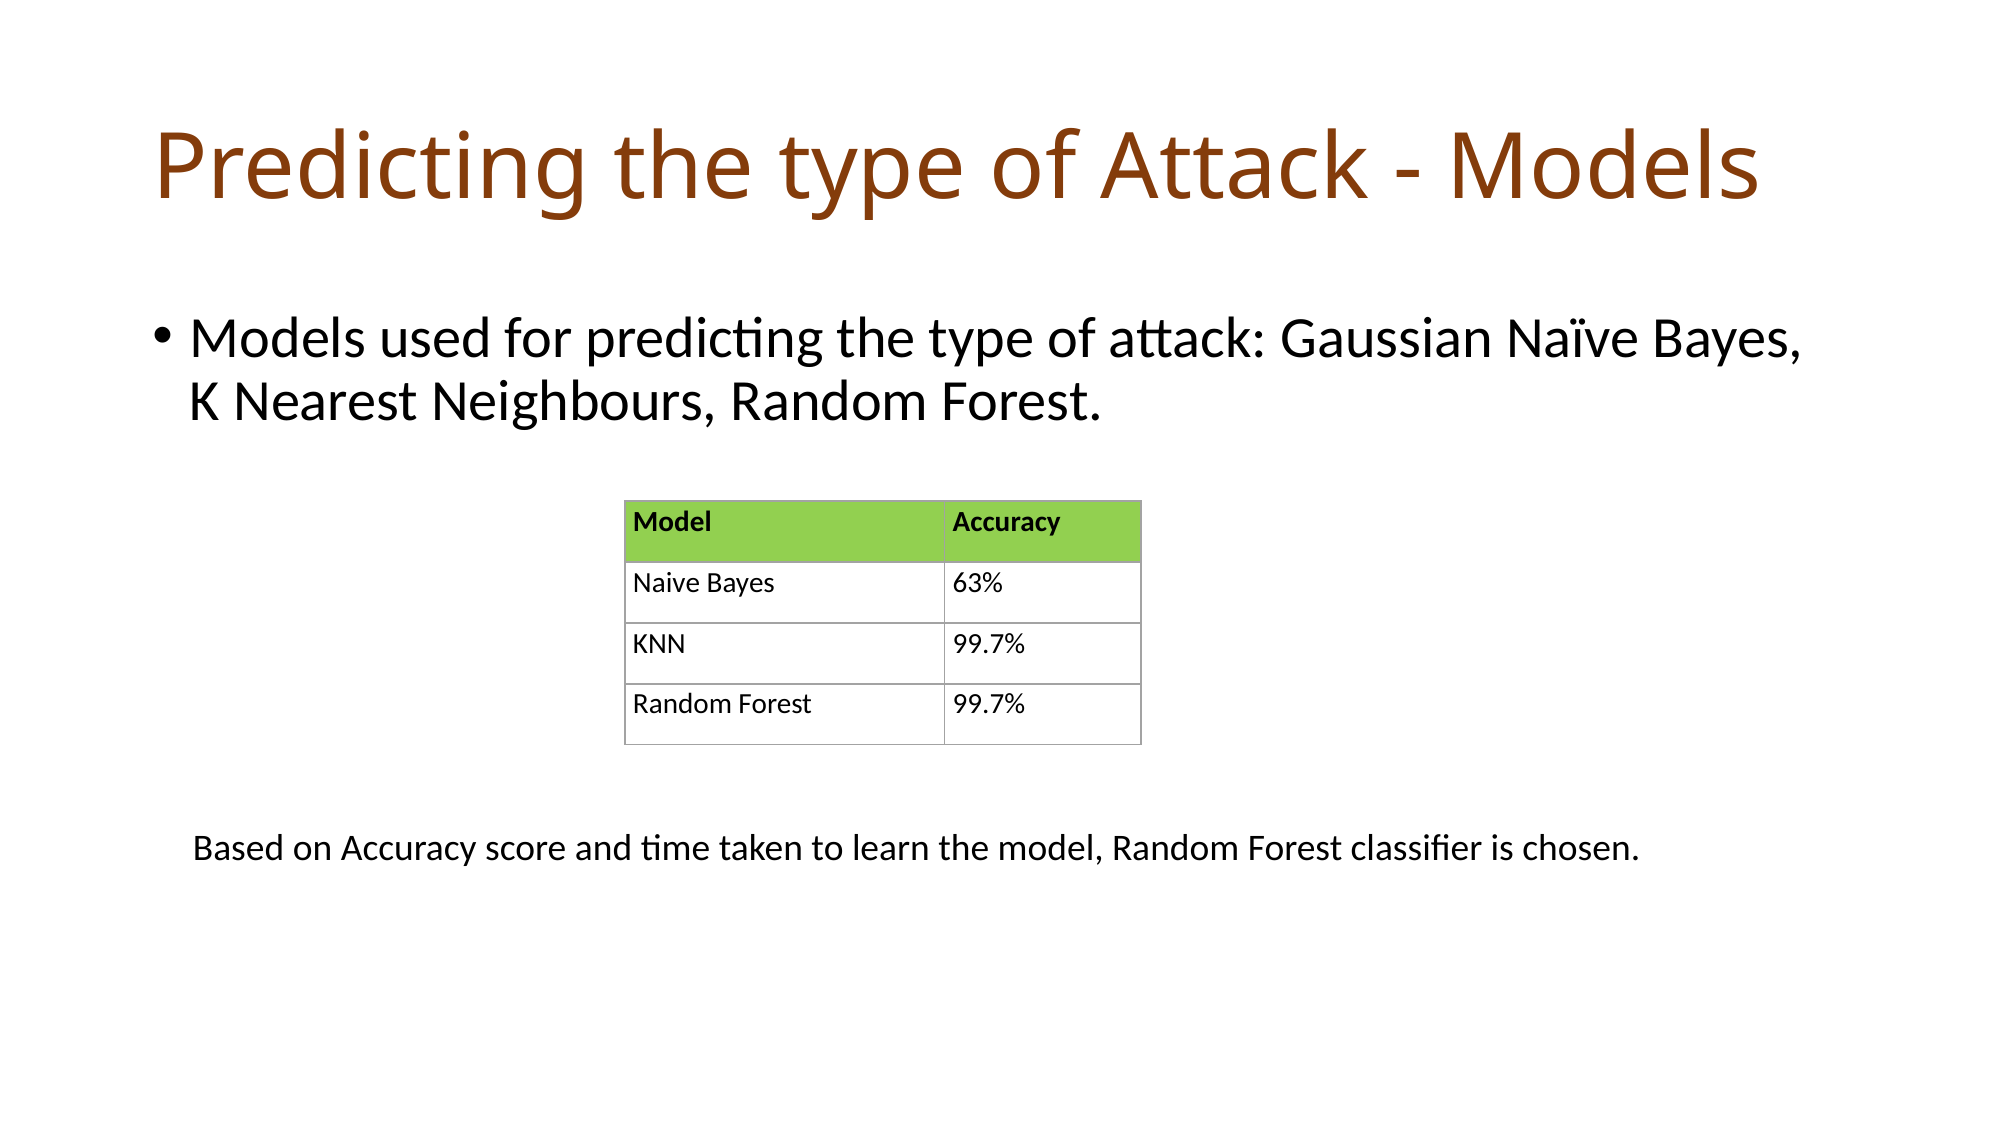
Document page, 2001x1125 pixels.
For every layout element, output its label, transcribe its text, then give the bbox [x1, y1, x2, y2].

list Models used for predicting the type of attack: Gaussian Naïve Bayes, K Nearest Neighbours, Random Forest. [137, 299, 1863, 1014]
text_box Based on Accuracy score and time taken to learn the model, Random Forest classifier is chosen. [178, 815, 1809, 875]
table_cell 99.7% [945, 624, 1140, 683]
table_cell Random Forest [626, 685, 944, 744]
table_cell KNN [626, 624, 944, 683]
table_cell Naive Bayes [626, 563, 944, 622]
title Predicting the type of Attack - Models [137, 59, 1863, 278]
table_cell 99.7% [945, 685, 1140, 744]
table_header Accuracy [945, 502, 1140, 561]
table_header Model [626, 502, 944, 561]
table_cell 63% [945, 563, 1140, 622]
